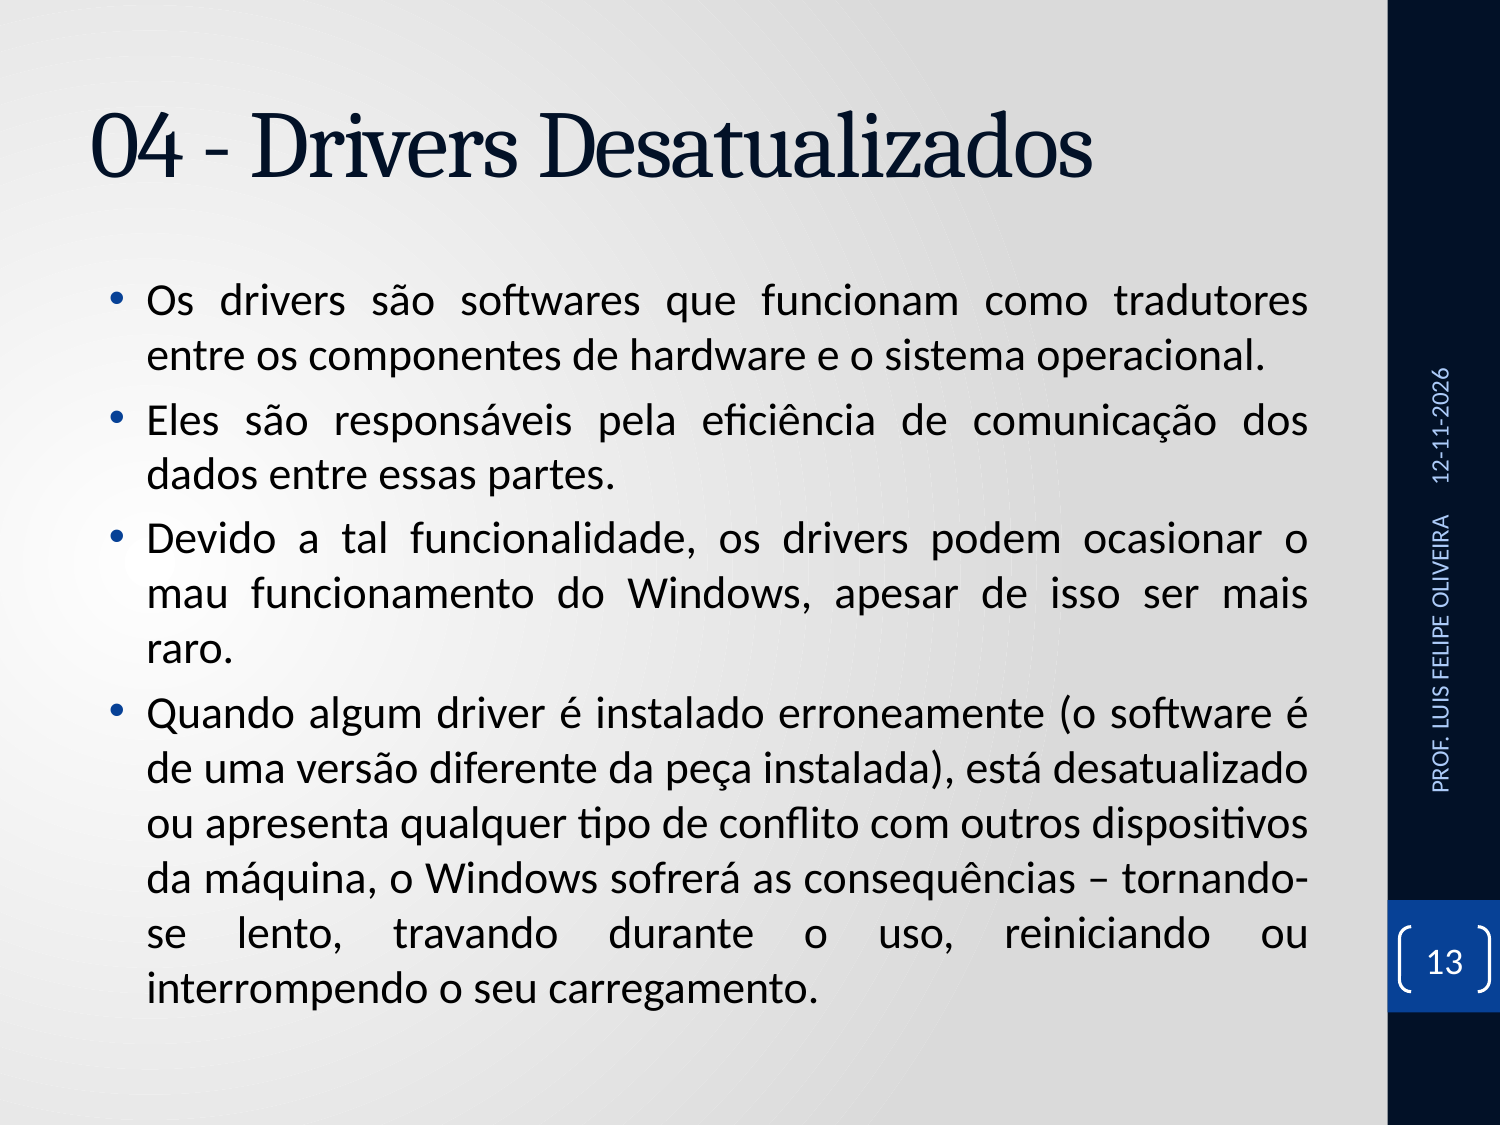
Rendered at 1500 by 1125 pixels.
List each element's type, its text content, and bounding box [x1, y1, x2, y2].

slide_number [1408, 100, 1469, 500]
list Os drivers são softwares que funcionam como tradutores entre os componentes de hardware e o sistema operacional. Eles são responsáveis pela eficiência de comunicação dos dados entre essas partes. Devido a tal funcionalidade, os drivers podem ocasionar o mau funcionamento do Windows, apesar de isso ser mais raro. Quando algum driver é instalado erroneamente (o software é de uma versão diferente da peça instalada), está desatualizado ou apresenta qualquer tipo de conflito com outros dispositivos da máquina, o Windows sofrerá as consequências – tornando-se lento, travando durante o uso, reiniciando ou interrompendo o seu carregamento. [75, 262, 1325, 1050]
footer PROF. LUIS FELIPE OLIVEIRA [1408, 500, 1469, 889]
title 04 - Drivers Desatualizados [75, 45, 1325, 233]
slide_number 13 [1397, 925, 1492, 994]
